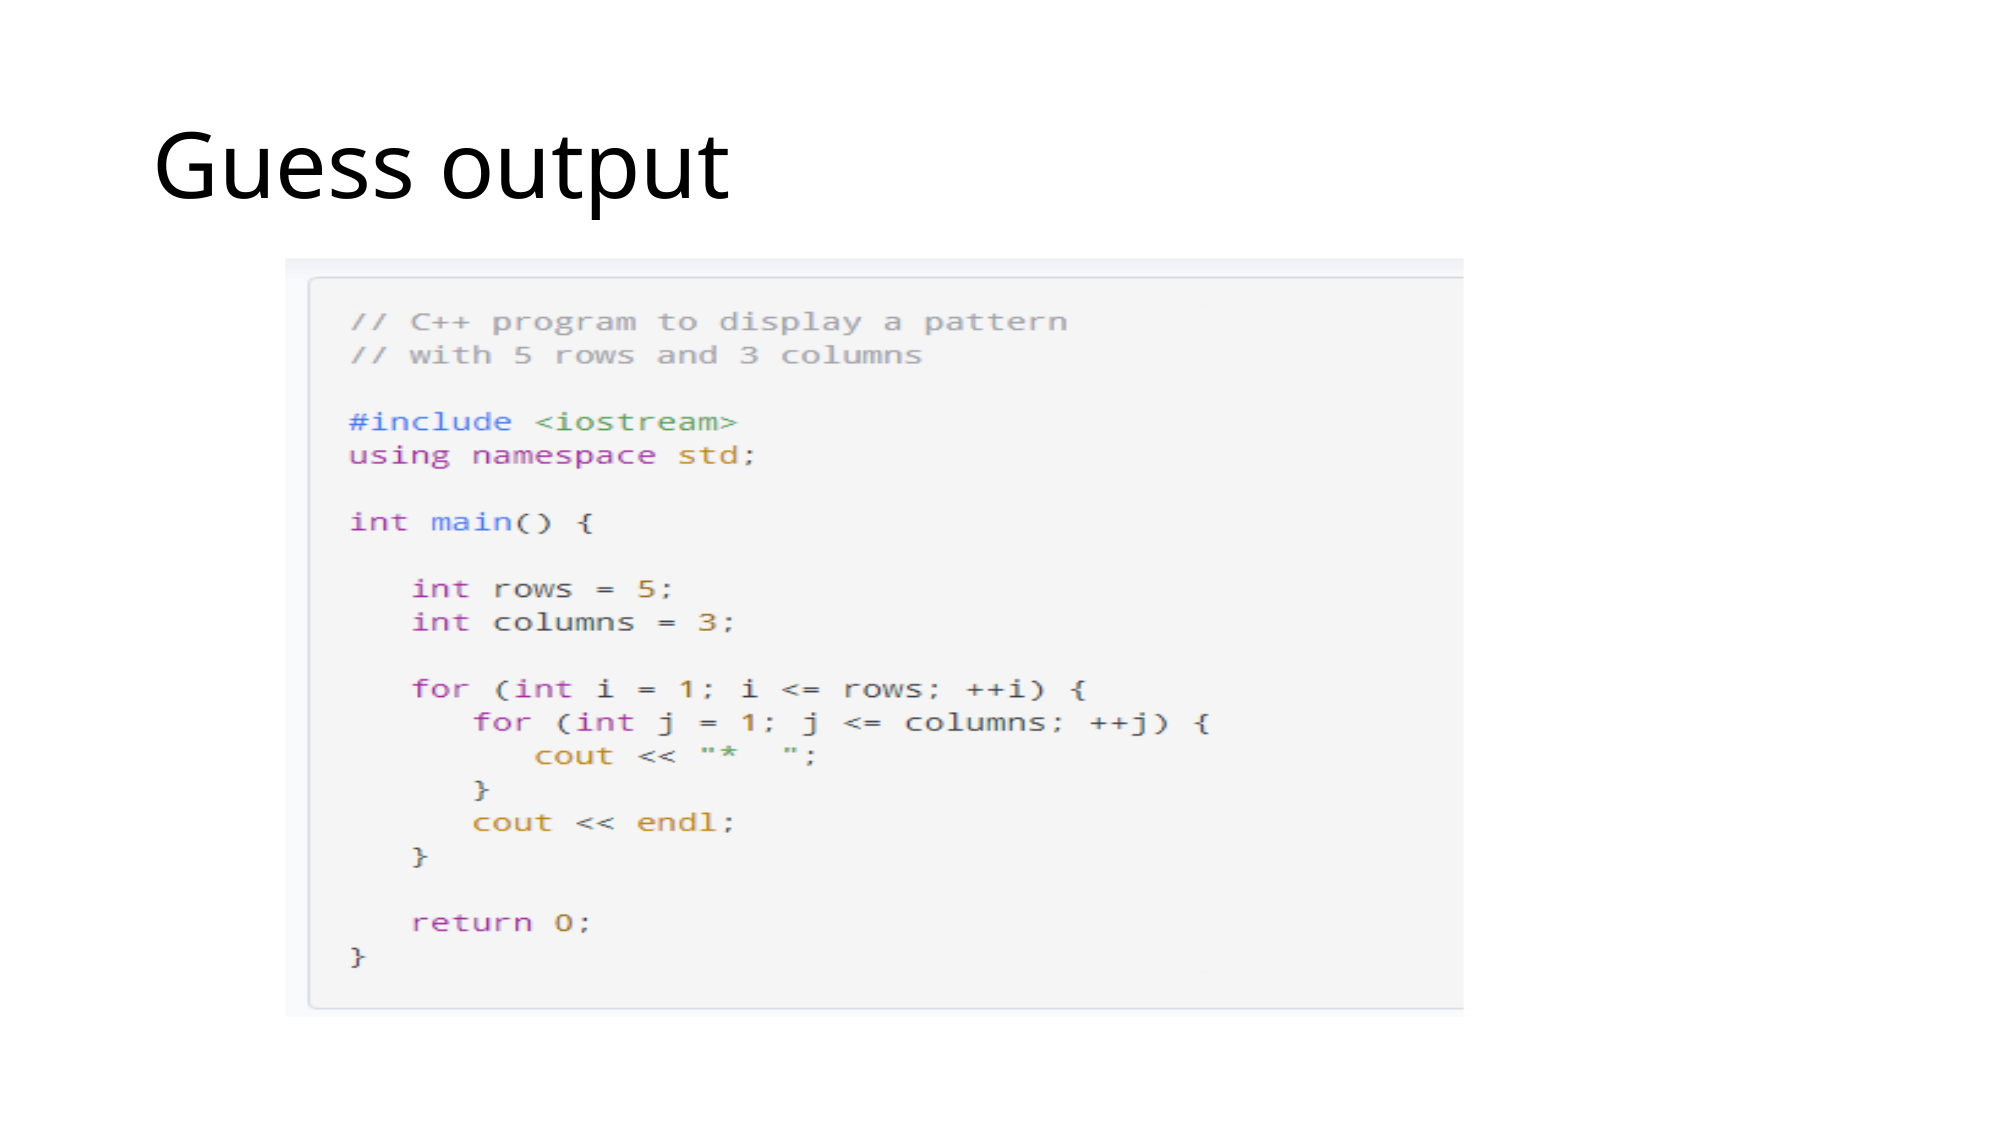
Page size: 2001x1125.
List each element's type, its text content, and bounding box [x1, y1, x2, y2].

title Guess output [137, 59, 1863, 278]
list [285, 251, 1464, 1017]
